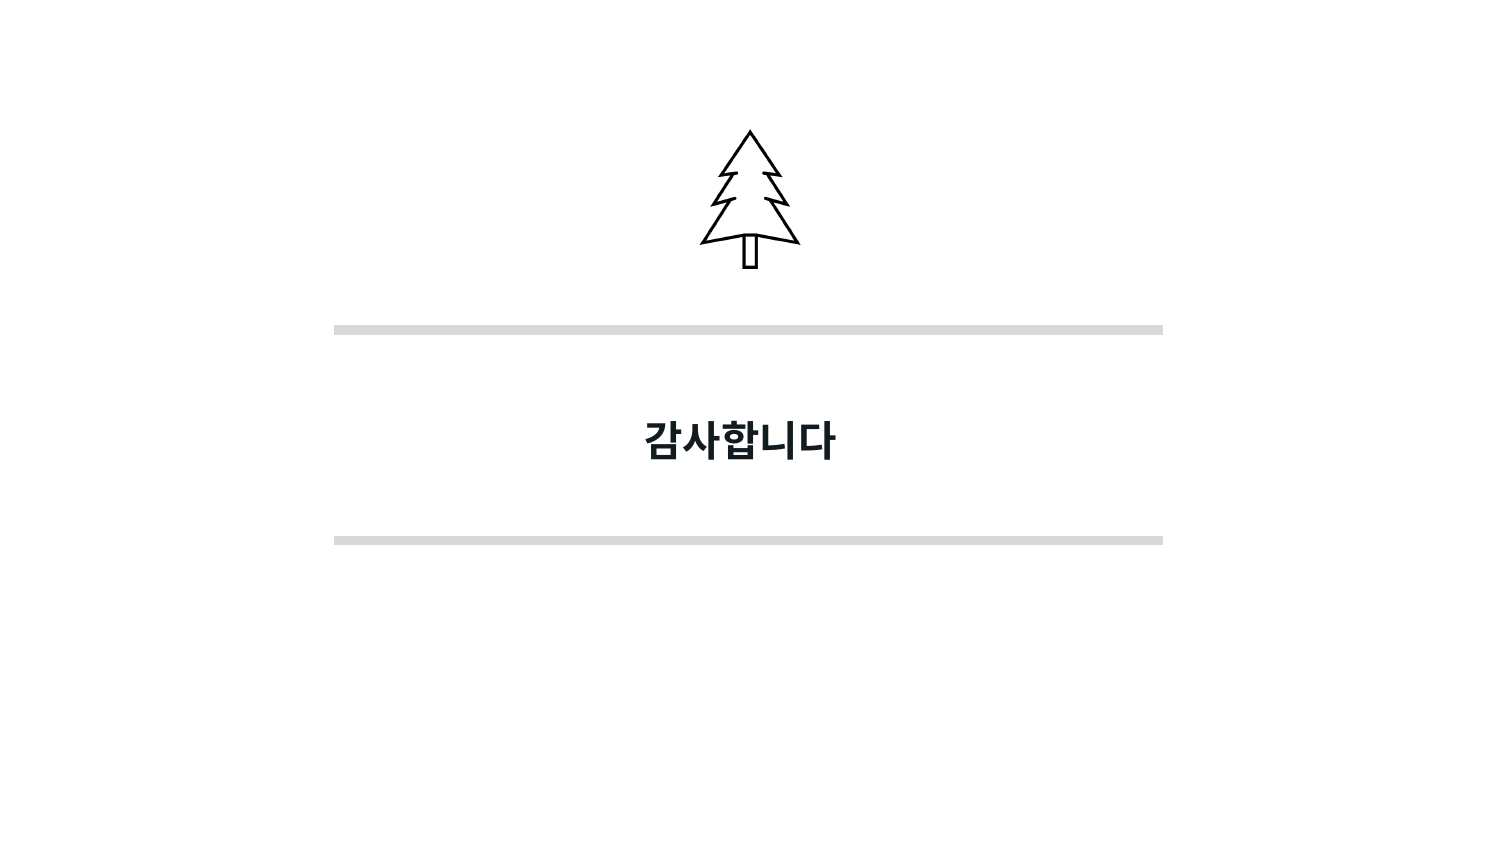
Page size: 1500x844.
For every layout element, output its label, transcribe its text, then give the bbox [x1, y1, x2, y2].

text_box 감사합니다 [629, 407, 871, 473]
picture [674, 123, 826, 275]
